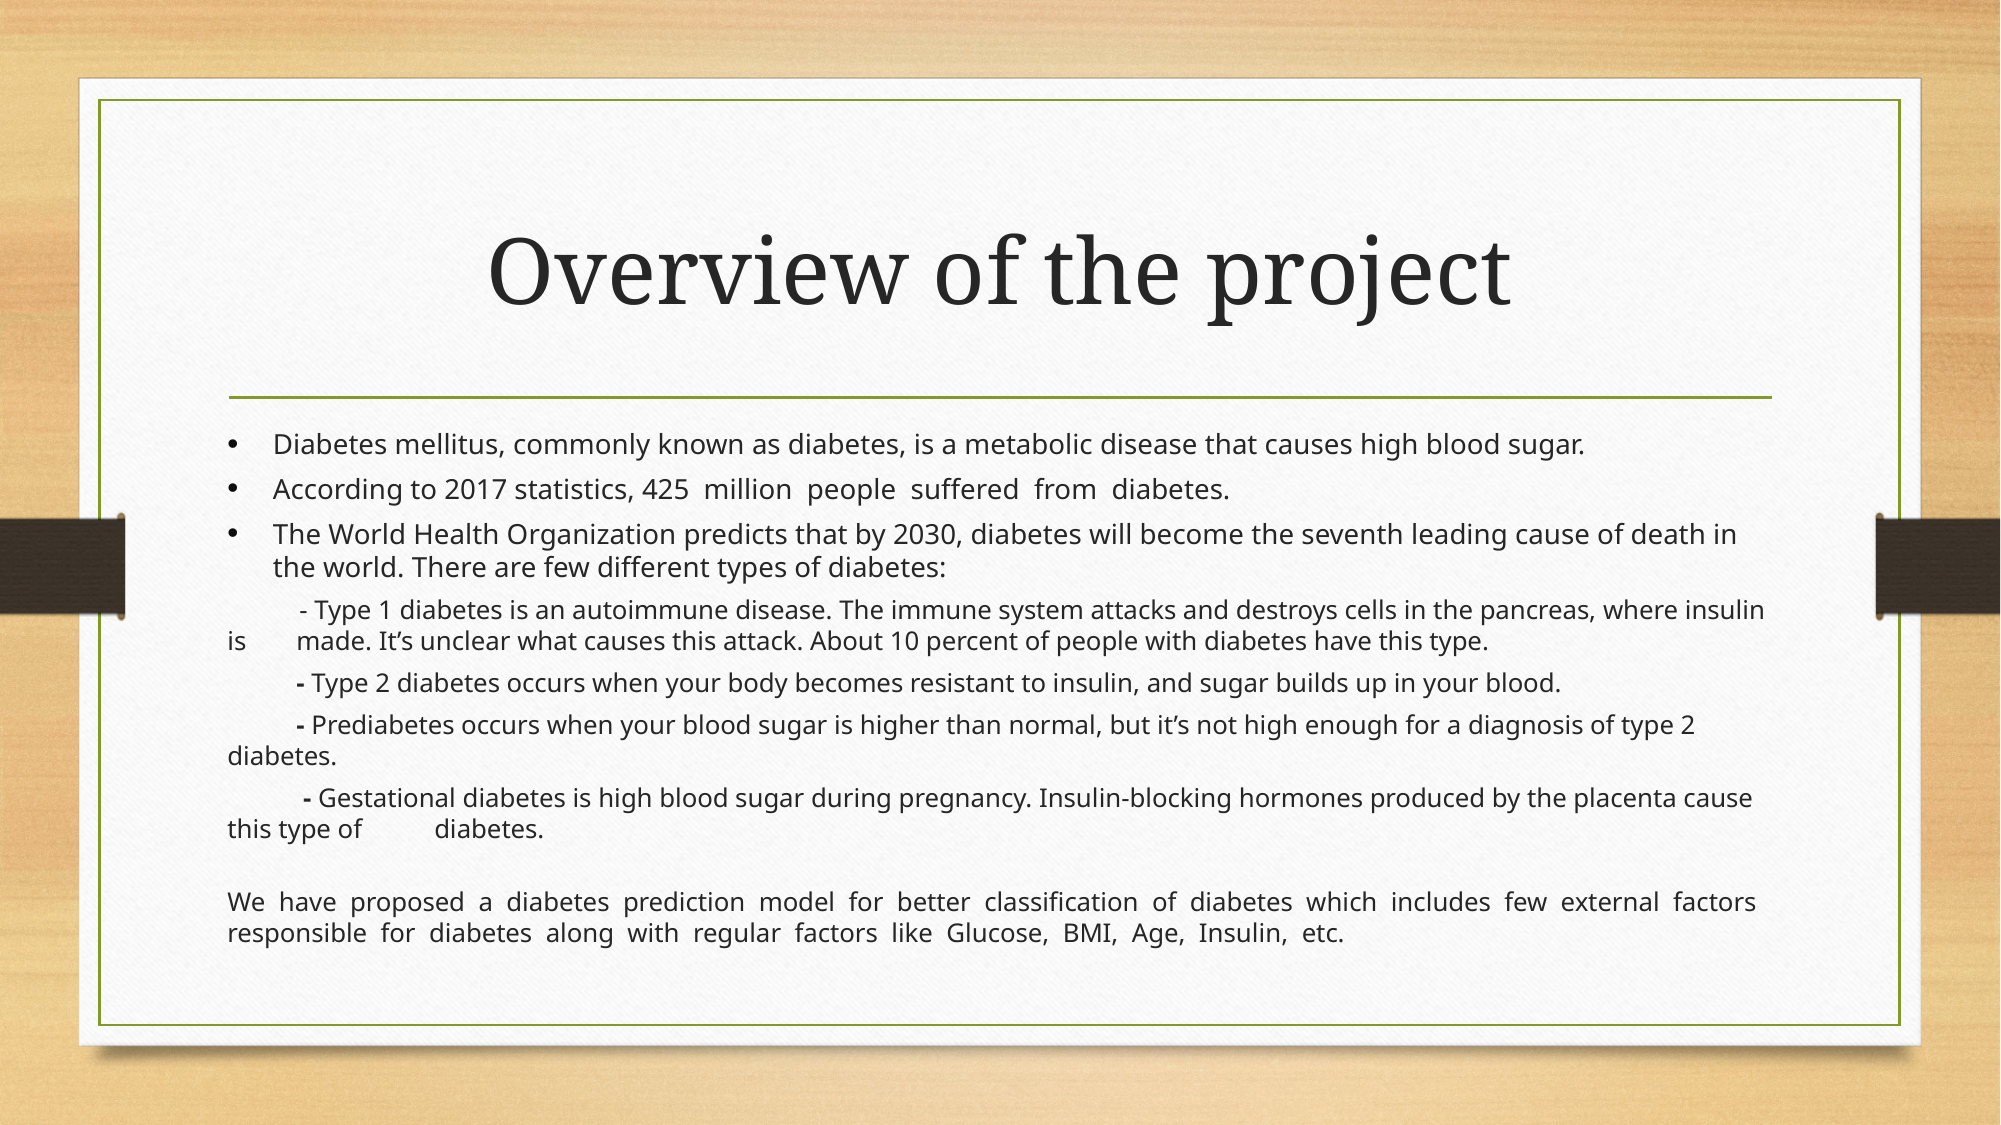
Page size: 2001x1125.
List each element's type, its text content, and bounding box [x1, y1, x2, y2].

title Overview of the project [212, 161, 1788, 375]
list Diabetes mellitus, commonly known as diabetes, is a metabolic disease that causes high blood sugar. According to 2017 statistics, 425 million people suffered from diabetes. The World Health Organization predicts that by 2030, diabetes will become the seventh leading cause of death in the world. There are few different types of diabetes: - Type 1 diabetes is an autoimmune disease. The immune system attacks and destroys cells in the pancreas, where insulin is made. It’s unclear what causes this attack. About 10 percent of people with diabetes have this type. - Type 2 diabetes occurs when your body becomes resistant to insulin, and sugar builds up in your blood. - Prediabetes occurs when your blood sugar is higher than normal, but it’s not high enough for a diagnosis of type 2 diabetes. - Gestational diabetes is high blood sugar during pregnancy. Insulin-blocking hormones produced by the placenta cause this type of diabetes. We have proposed a diabetes prediction model for better classification of diabetes which includes few external factors responsible for diabetes along with regular factors like Glucose, BMI, Age, Insulin, etc. [212, 419, 1788, 964]
picture [0, 0, 2001, 1125]
